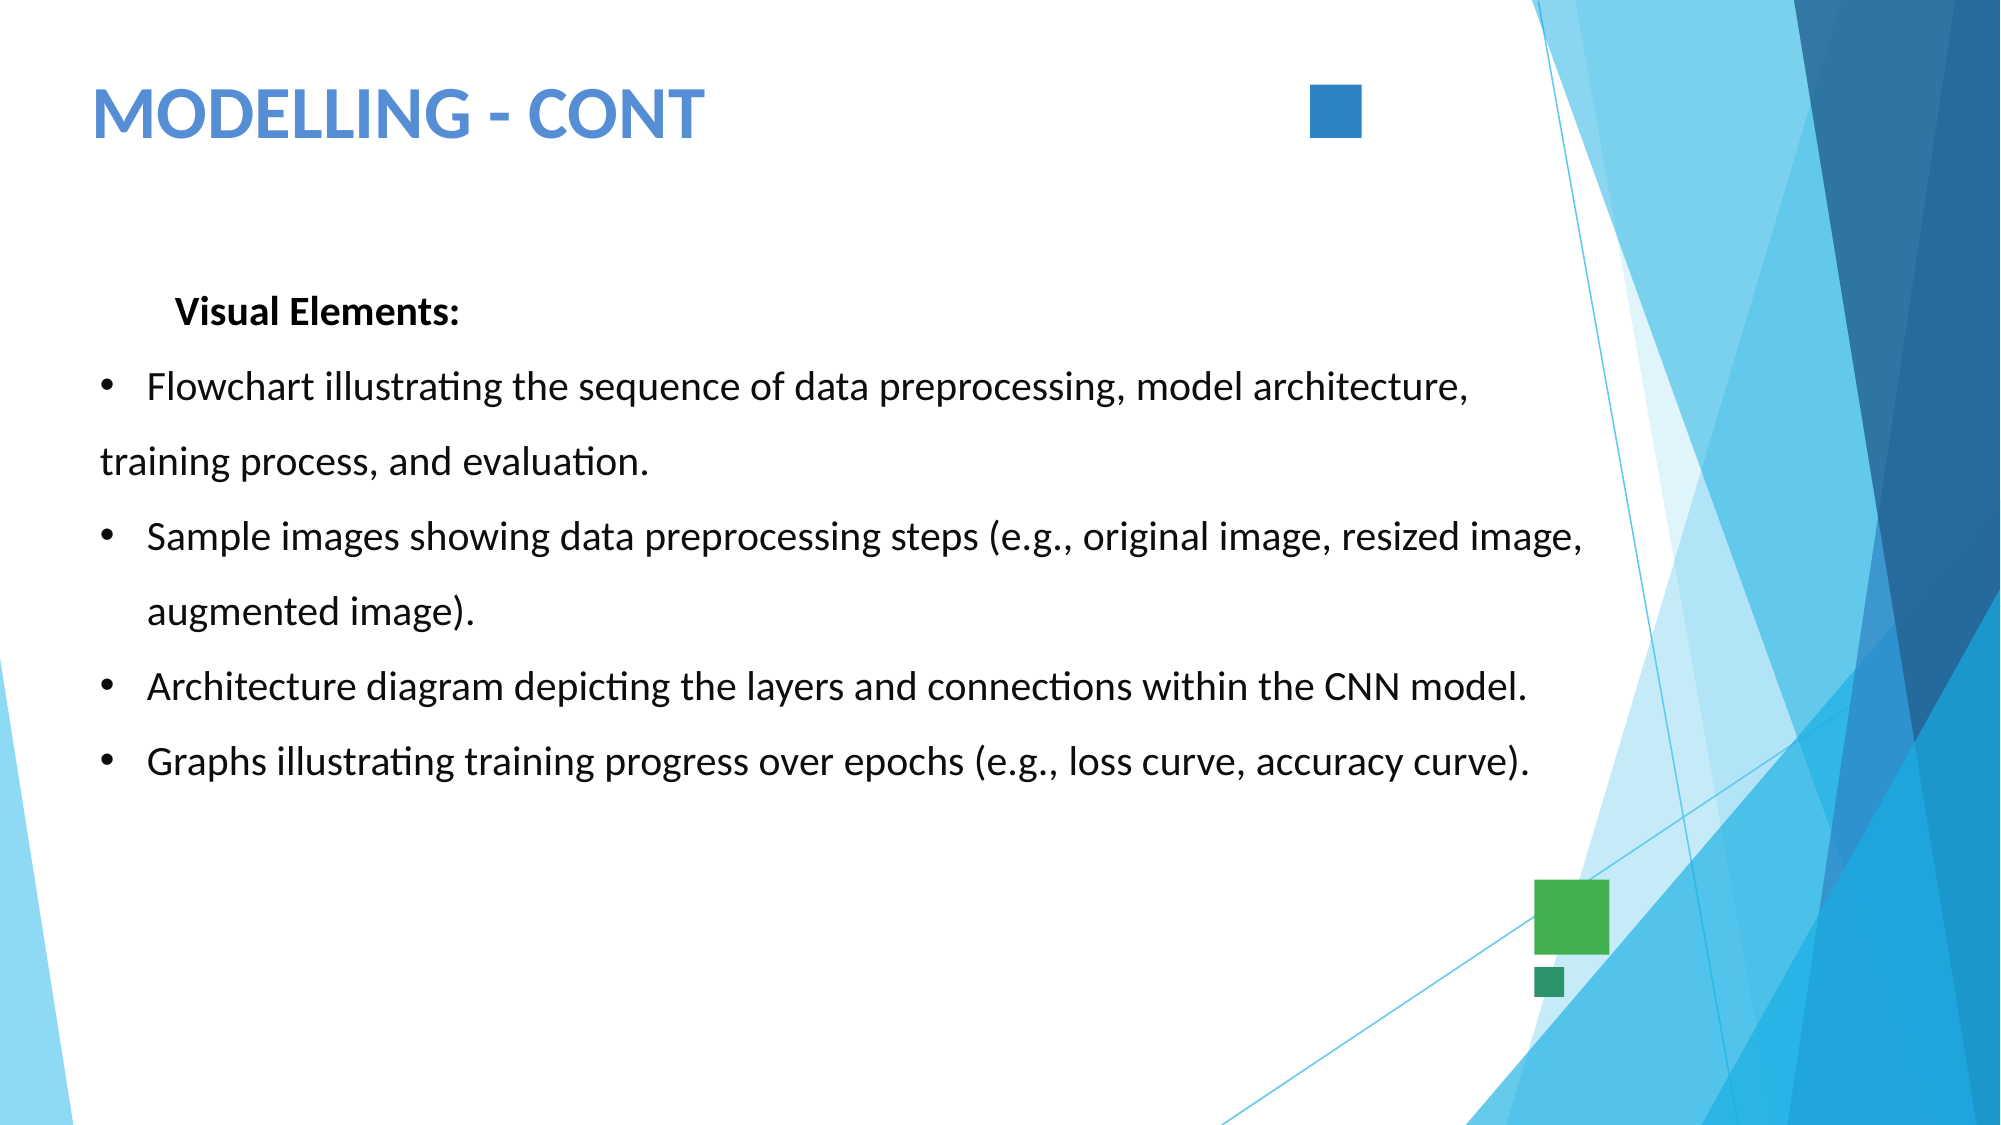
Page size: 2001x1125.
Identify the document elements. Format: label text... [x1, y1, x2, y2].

text_box [1310, 84, 1362, 138]
text_box [1534, 967, 1565, 997]
text_box [1534, 879, 1610, 955]
list Visual Elements: Flowchart illustrating the sequence of data preprocessing, model architecture, training process, and evaluation. Sample images showing data preprocessing steps (e.g., original image, resized image, augmented image). Architecture diagram depicting the layers and connections within the CNN model. Graphs illustrating training progress over epochs (e.g., loss curve, accuracy curve). [99, 258, 1900, 904]
title MODELLING - CONT [91, 63, 1694, 252]
